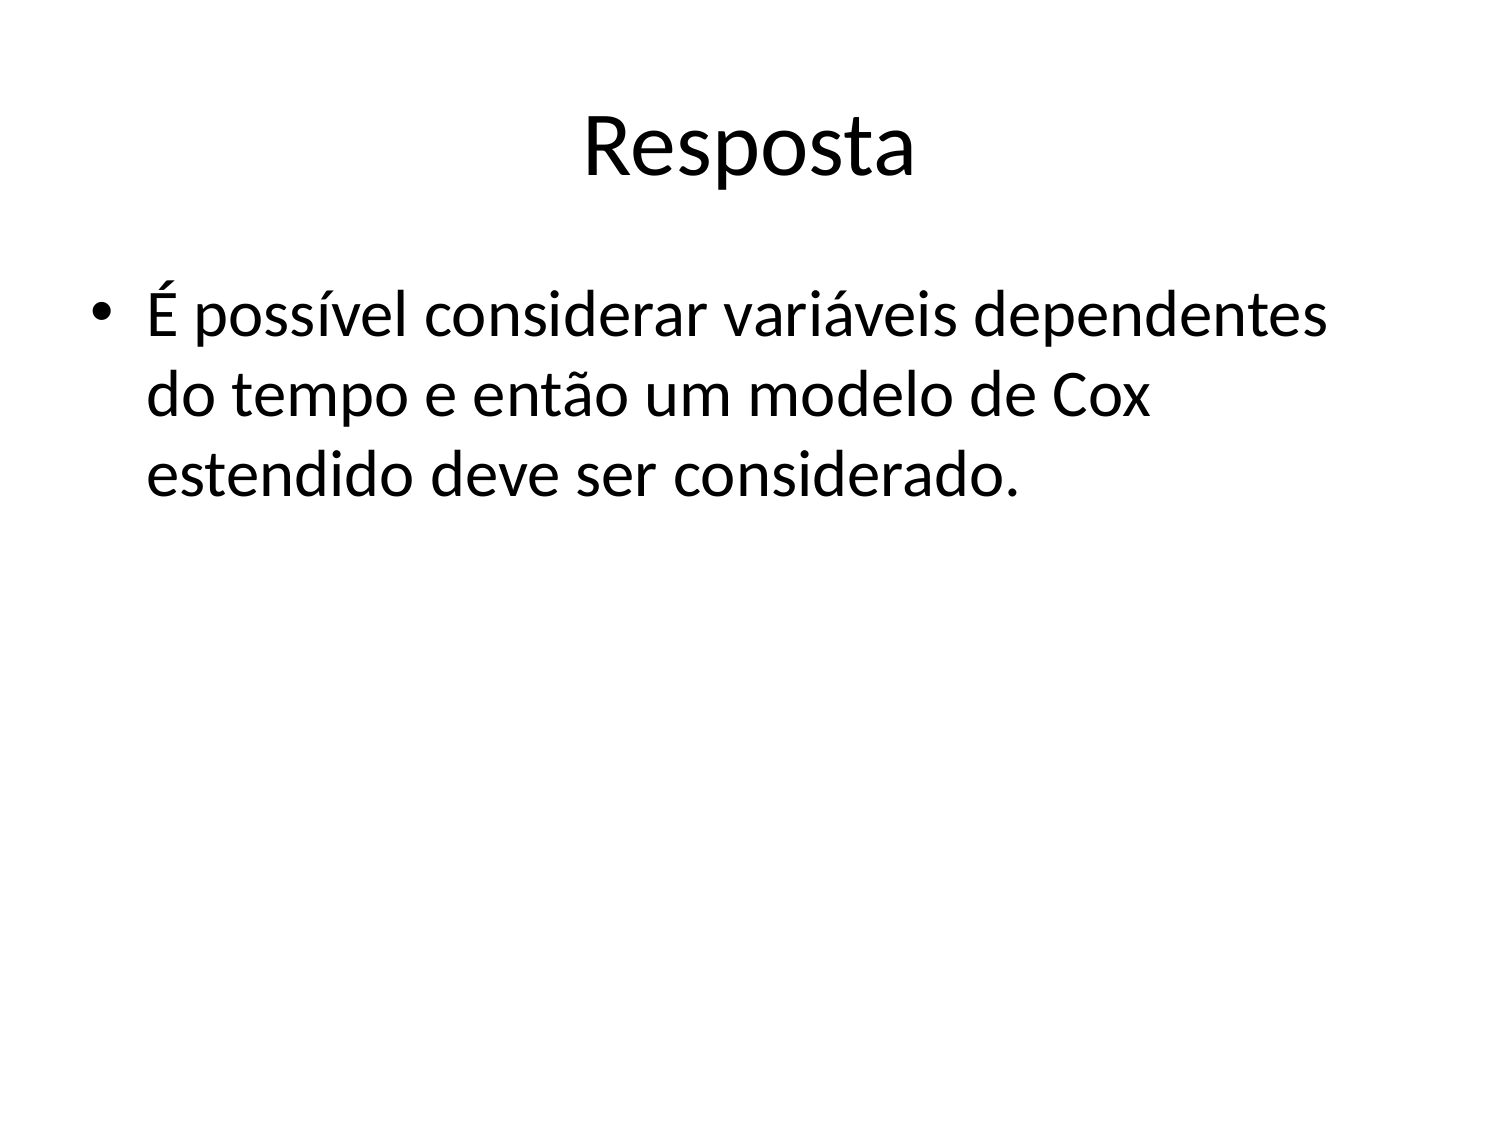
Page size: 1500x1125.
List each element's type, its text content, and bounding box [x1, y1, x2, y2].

list É possível considerar variáveis dependentes do tempo e então um modelo de Cox estendido deve ser considerado. [75, 262, 1425, 1005]
title Resposta [75, 45, 1425, 233]
